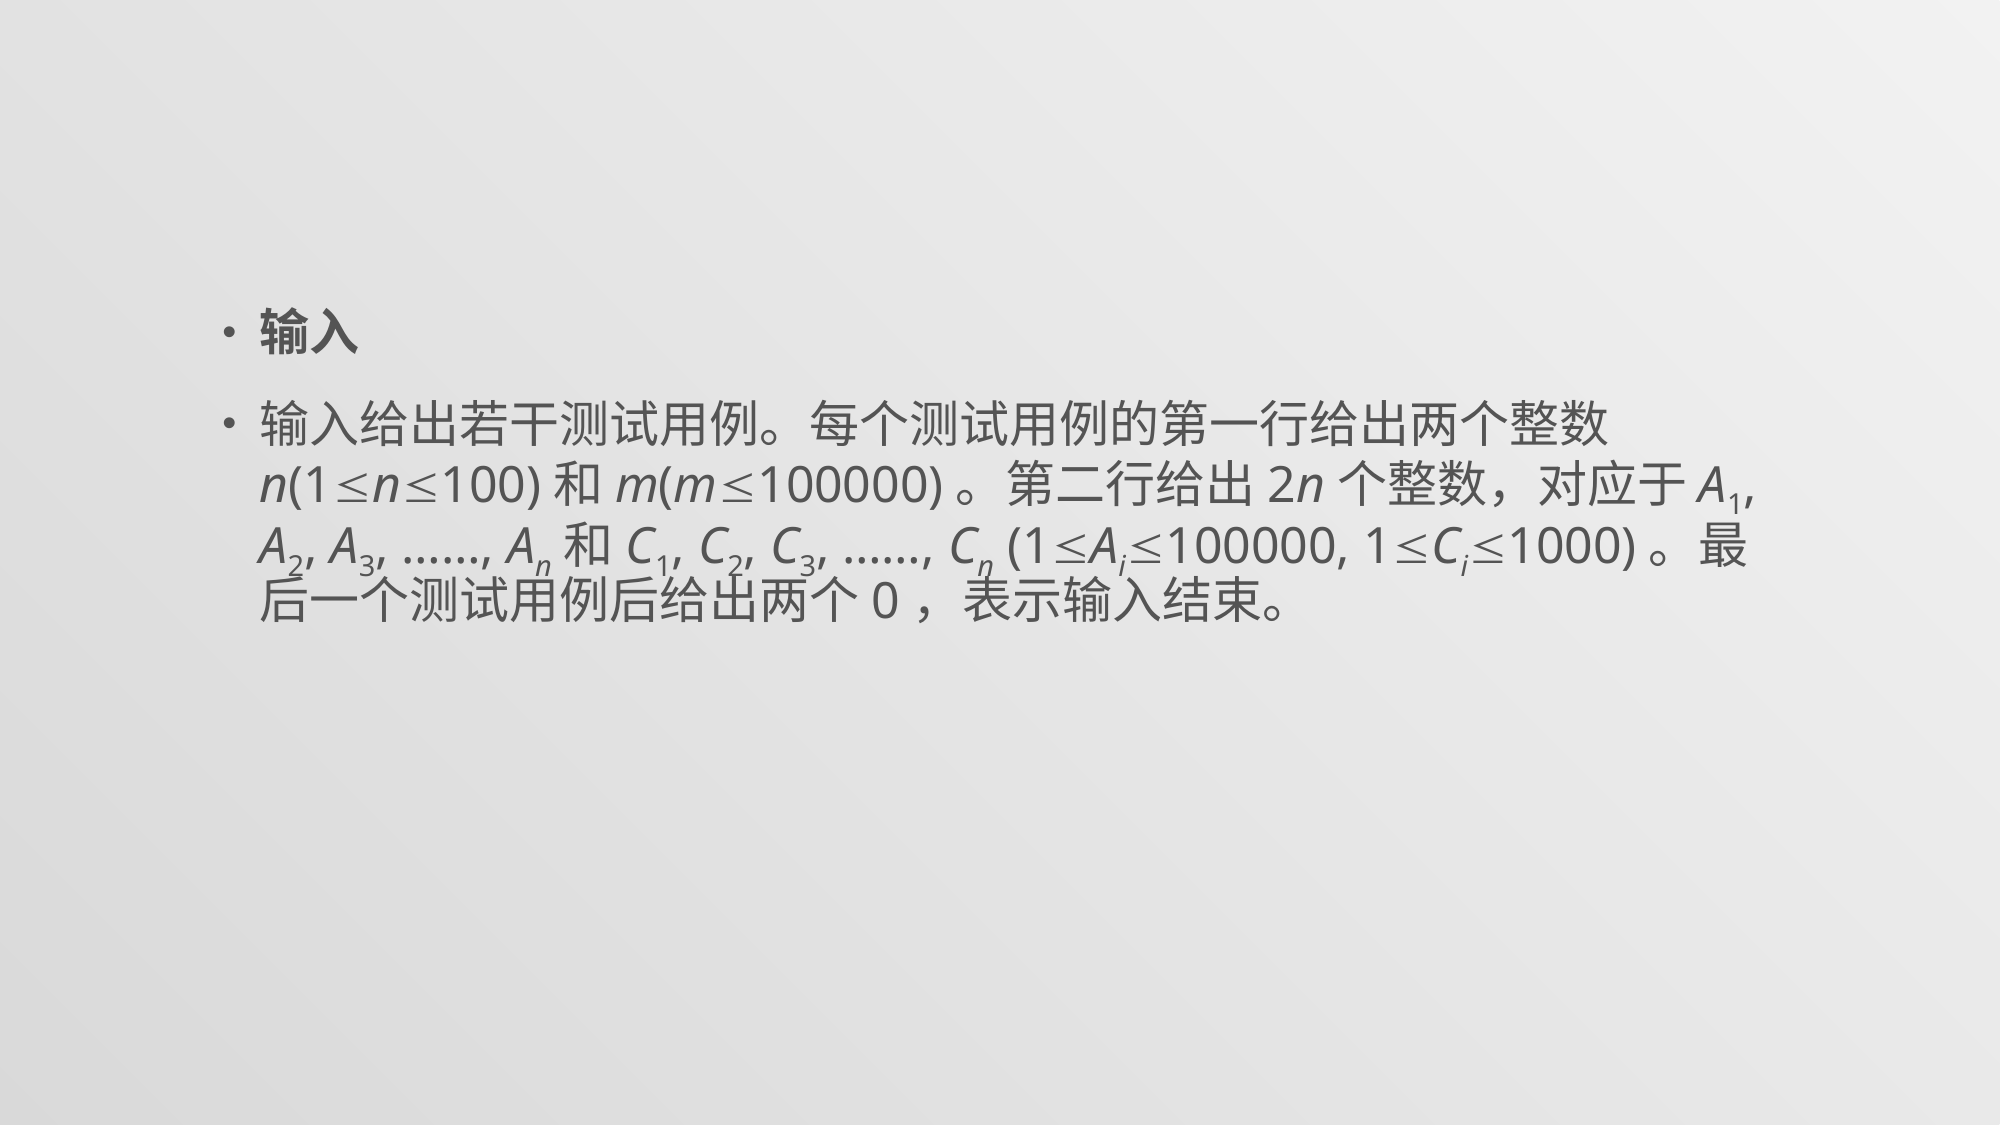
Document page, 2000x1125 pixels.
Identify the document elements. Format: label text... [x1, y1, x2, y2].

list 输入 输入给出若干测试用例。每个测试用例的第一行给出两个整数n(1n100)和m(m100000)。第二行给出2n个整数，对应于A1, A2, A3, ……, An和C1, C2, C3, ……, Cn (1Ai100000, 1Ci1000)。最后一个测试用例后给出两个0，表示输入结束。 [199, 299, 1800, 1013]
